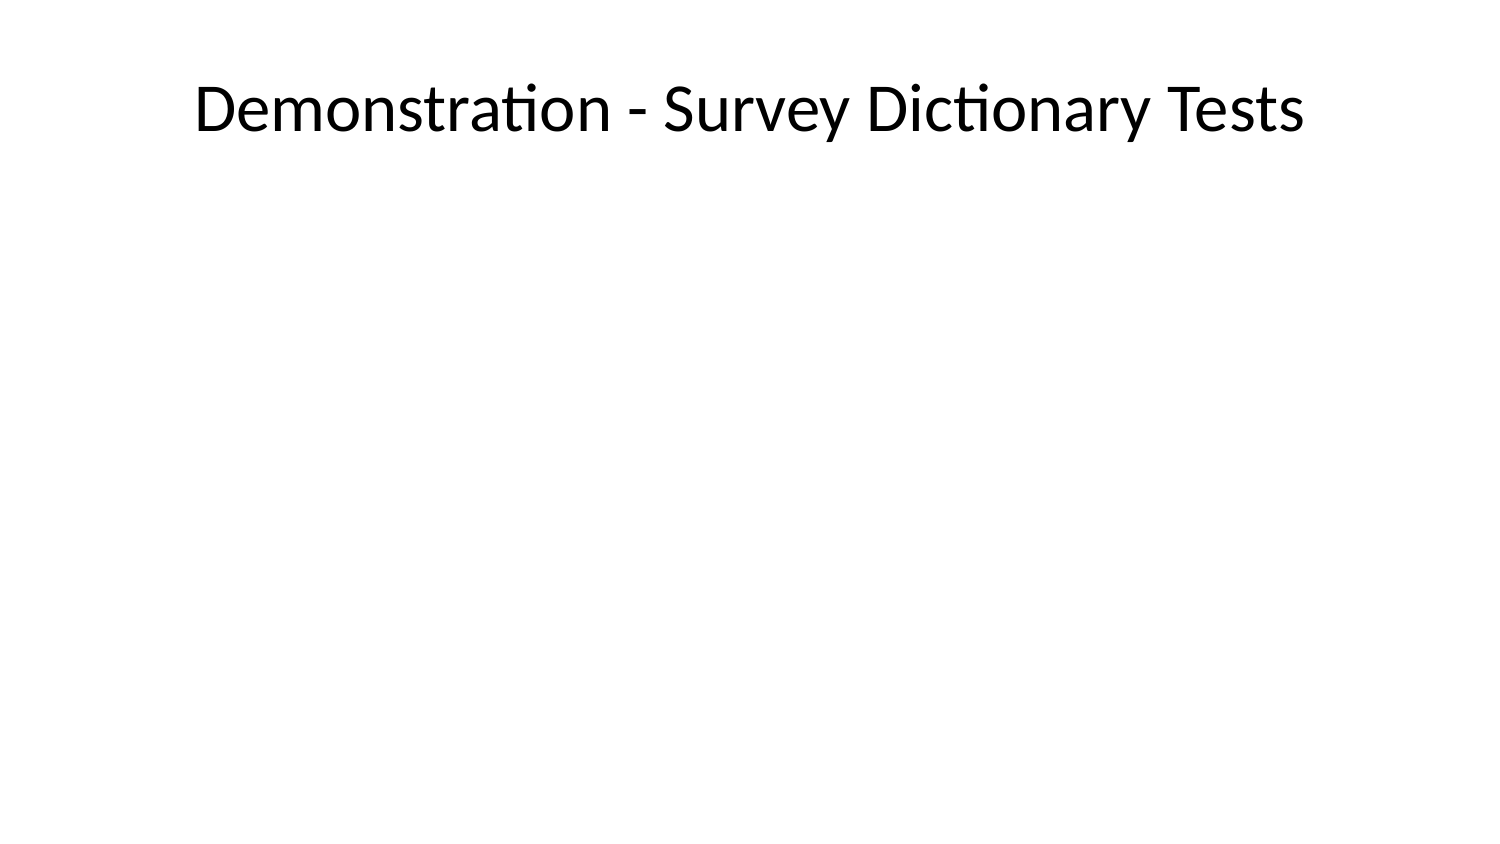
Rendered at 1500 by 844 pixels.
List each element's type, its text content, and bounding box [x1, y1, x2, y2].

title Demonstration - Survey Dictionary Tests [75, 33, 1425, 175]
